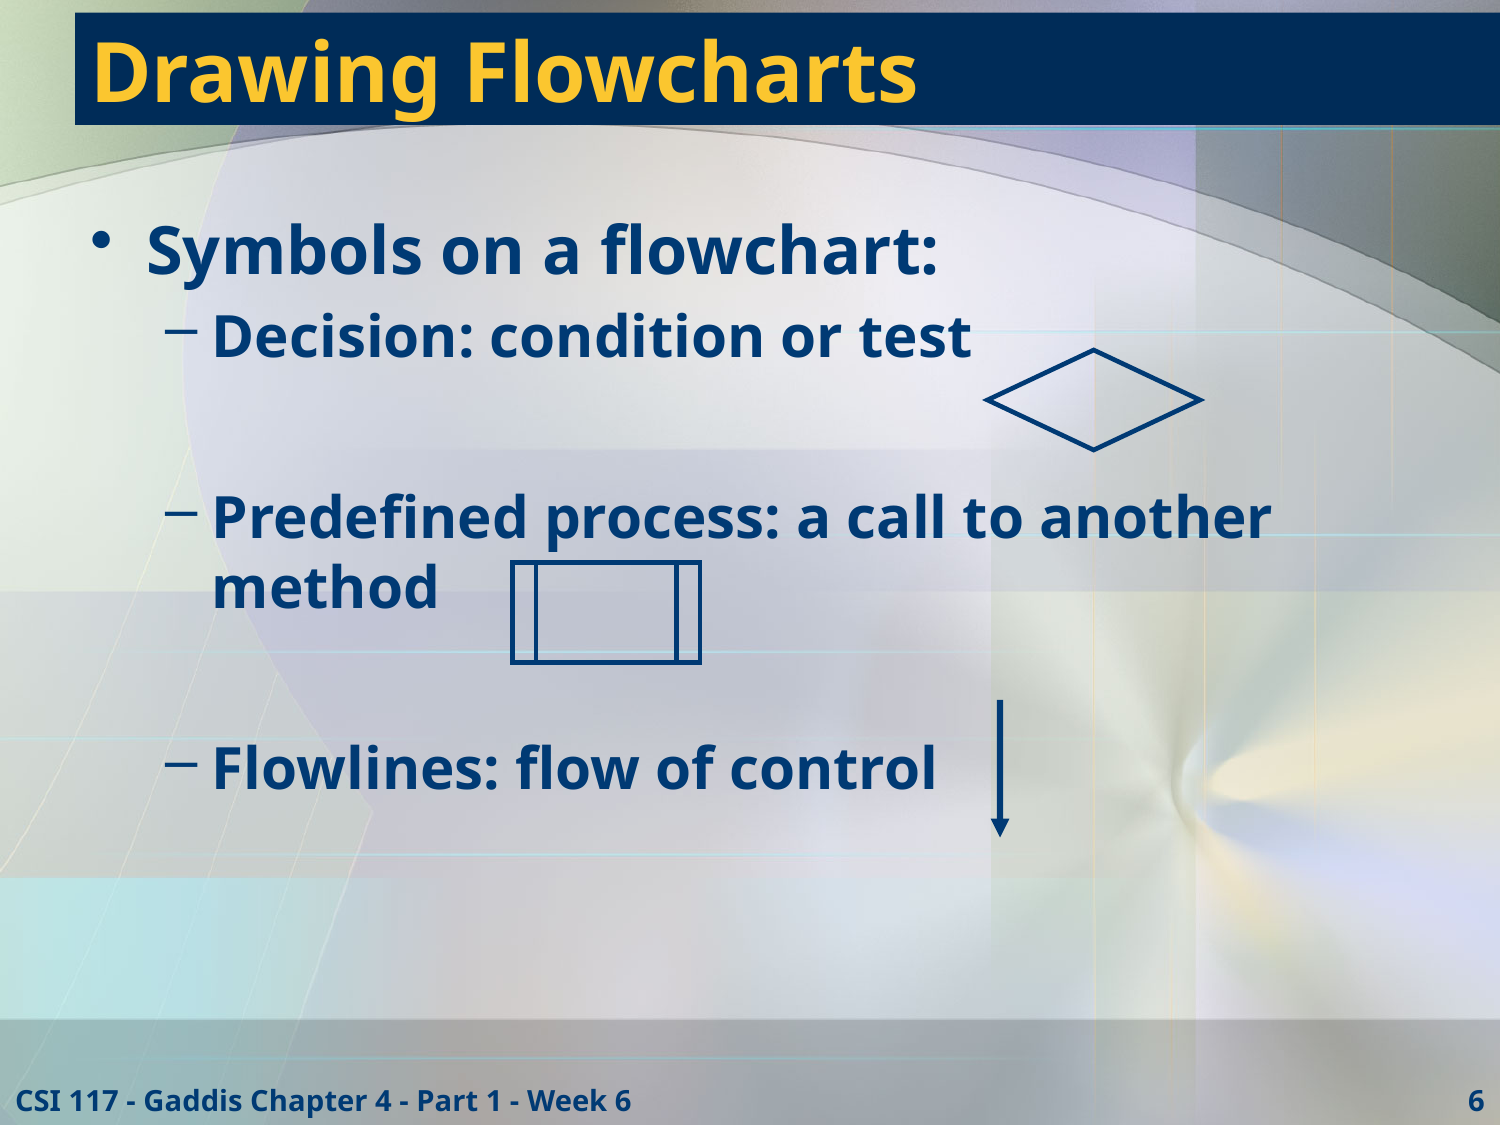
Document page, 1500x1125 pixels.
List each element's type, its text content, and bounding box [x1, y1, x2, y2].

list Symbols on a flowchart: Decision: condition or test Predefined process: a call to another method Flowlines: flow of control [74, 199, 1500, 1063]
title Drawing Flowcharts [74, 12, 1500, 126]
slide_number 6 [1149, 1074, 1500, 1118]
footer CSI 117 - Gaddis Chapter 4 - Part 1 - Week 6 [0, 1074, 863, 1125]
picture [0, 0, 1500, 1125]
text_box [993, 699, 1007, 838]
text_box [512, 562, 700, 663]
text_box [987, 350, 1200, 451]
